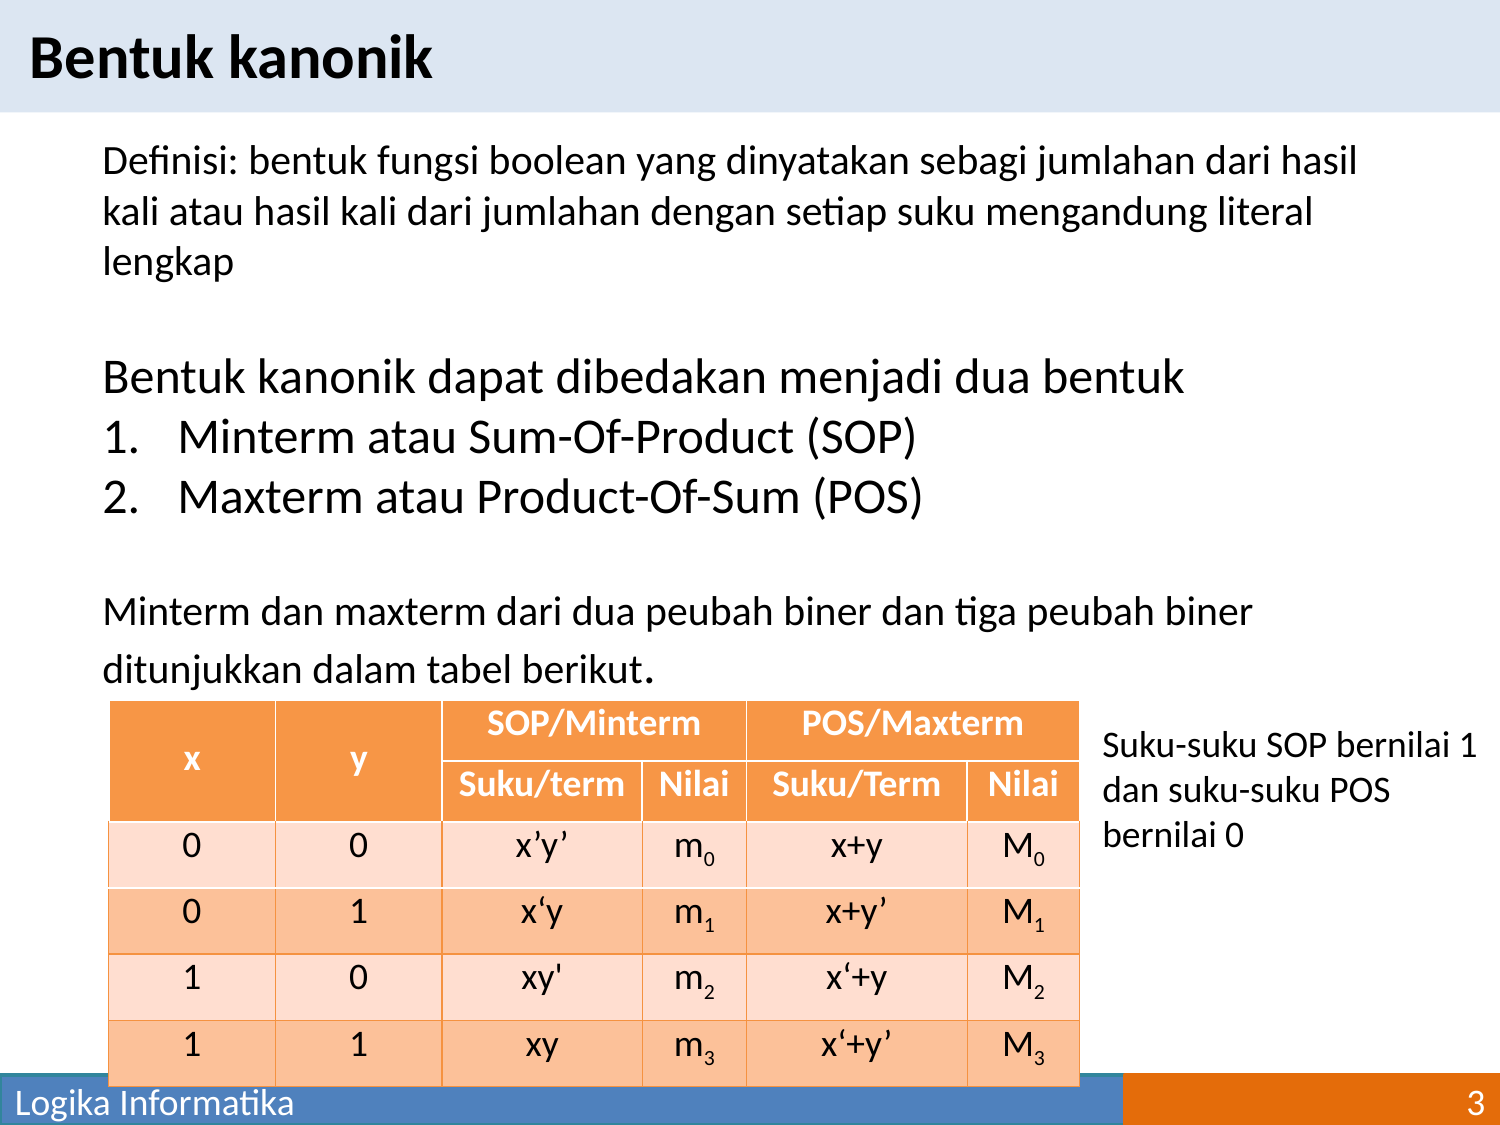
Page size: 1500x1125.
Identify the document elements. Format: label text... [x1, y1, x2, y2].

table_header y [276, 701, 441, 821]
table_cell M1 [968, 889, 1079, 953]
table_cell Suku/term [443, 762, 641, 821]
table_cell M3 [968, 1021, 1079, 1086]
table_header x [110, 701, 275, 821]
table_cell 0 [109, 889, 275, 953]
table_cell x+y’ [747, 889, 967, 953]
table_cell m3 [643, 1021, 746, 1086]
table_cell 1 [109, 1021, 275, 1086]
table_cell m0 [643, 823, 746, 887]
text_box [0, 0, 1500, 115]
table_cell x‘+y [747, 955, 967, 1020]
table_cell x+y [747, 823, 967, 887]
text_box Logika Informatika [0, 1073, 1123, 1125]
table_cell M2 [968, 955, 1079, 1020]
table_cell xy [443, 1021, 642, 1086]
table_cell x‘+y’ [747, 1021, 967, 1086]
table_cell 0 [109, 823, 275, 887]
table_cell 0 [276, 955, 441, 1020]
text_box Bentuk kanonik [14, 9, 450, 99]
table_cell Nilai [968, 762, 1079, 821]
text_box 3 [1123, 1073, 1500, 1125]
text_box Definisi: bentuk fungsi boolean yang dinyatakan sebagi jumlahan dari hasil kali atau hasil kali dari jumlahan dengan setiap suku mengandung literal lengkap Bentuk kanonik dapat dibedakan menjadi dua bentuk Minterm atau Sum-Of-Product (SOP) Maxterm atau Product-Of-Sum (POS) Minterm dan maxterm dari dua peubah biner dan tiga peubah biner ditunjukkan dalam tabel berikut. [87, 126, 1438, 701]
table_cell m2 [643, 955, 746, 1020]
table_cell x‘y [443, 889, 642, 953]
table_cell 0 [276, 823, 441, 887]
table_cell 1 [276, 1021, 441, 1086]
text_box Suku-suku SOP bernilai 1 dan suku-suku POS bernilai 0 [1087, 712, 1500, 908]
table_cell 1 [109, 955, 275, 1020]
table_cell x’y’ [443, 823, 642, 887]
table_cell xy' [443, 955, 642, 1020]
table_cell Suku/Term [747, 762, 966, 821]
table_cell m1 [643, 889, 746, 953]
table_cell 1 [276, 889, 441, 953]
table_cell M0 [968, 823, 1079, 887]
table_header POS/Maxterm [747, 701, 1079, 760]
table_header SOP/Minterm [443, 701, 746, 760]
table_cell Nilai [643, 762, 746, 821]
